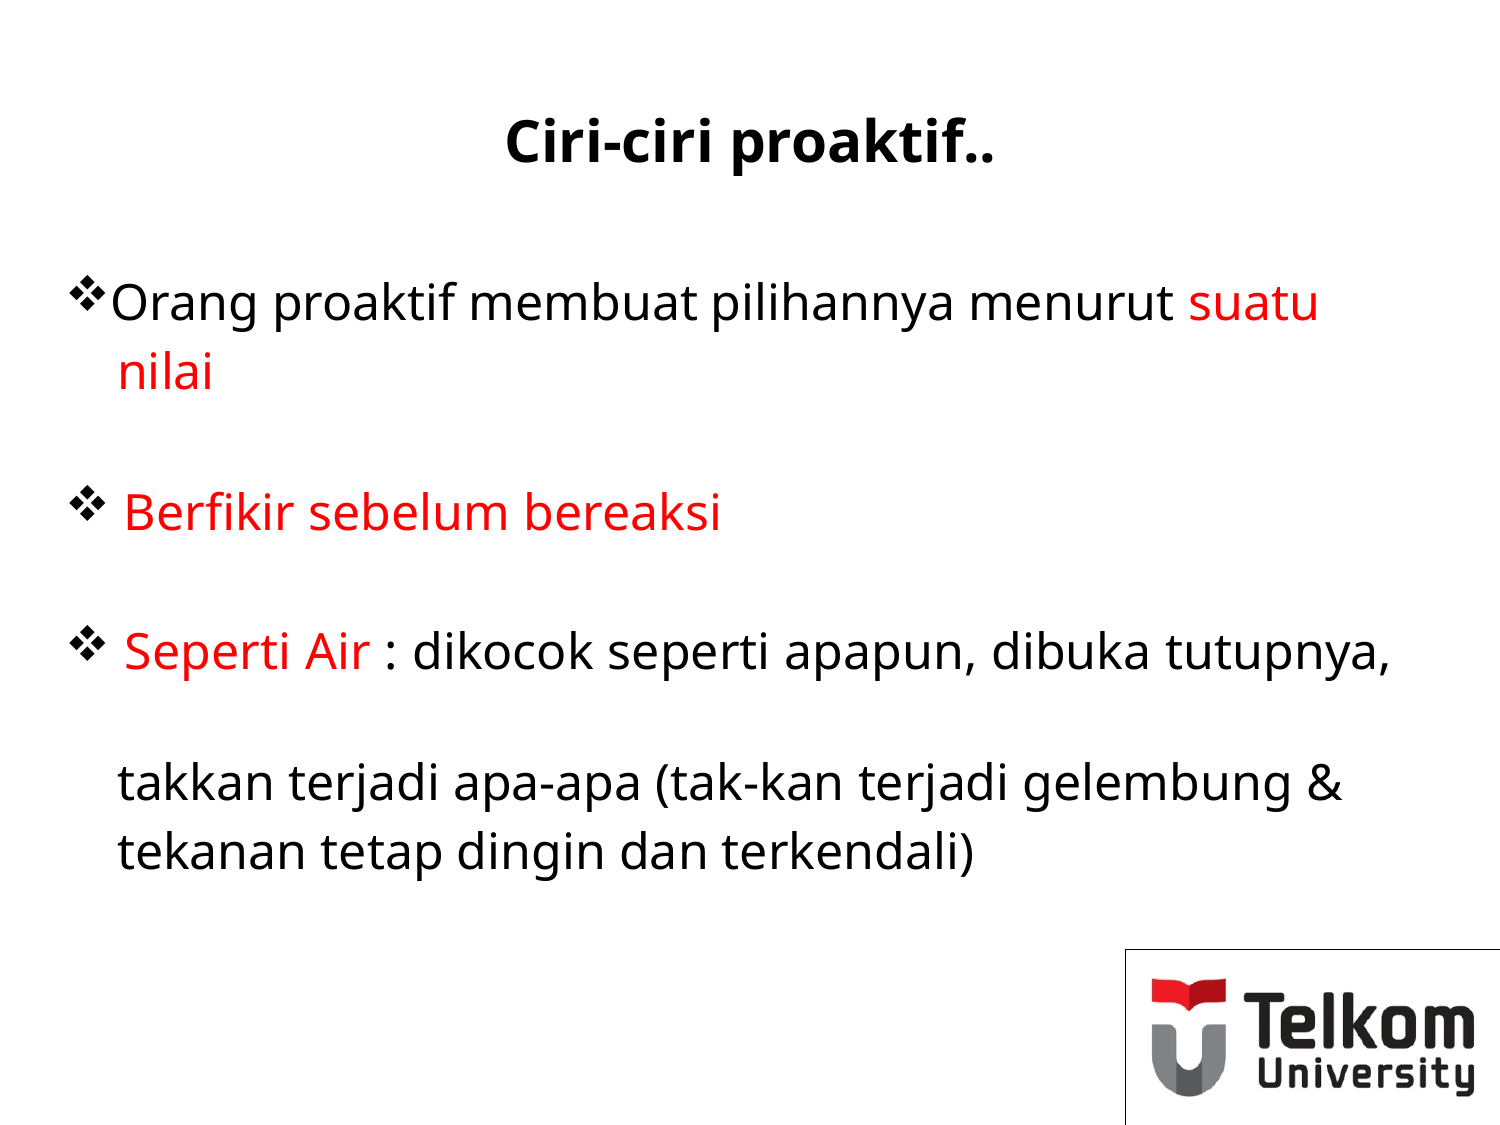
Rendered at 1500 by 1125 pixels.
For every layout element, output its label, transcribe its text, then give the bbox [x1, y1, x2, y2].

list Orang proaktif membuat pilihannya menurut suatu nilai Berfikir sebelum bereaksi Seperti Air : dikocok seperti apapun, dibuka tutupnya, takkan terjadi apa-apa (tak-kan terjadi gelembung & tekanan tetap dingin dan terkendali) [50, 262, 1450, 1005]
picture [1124, 948, 1500, 1125]
title Ciri-ciri proaktif.. [75, 45, 1425, 233]
